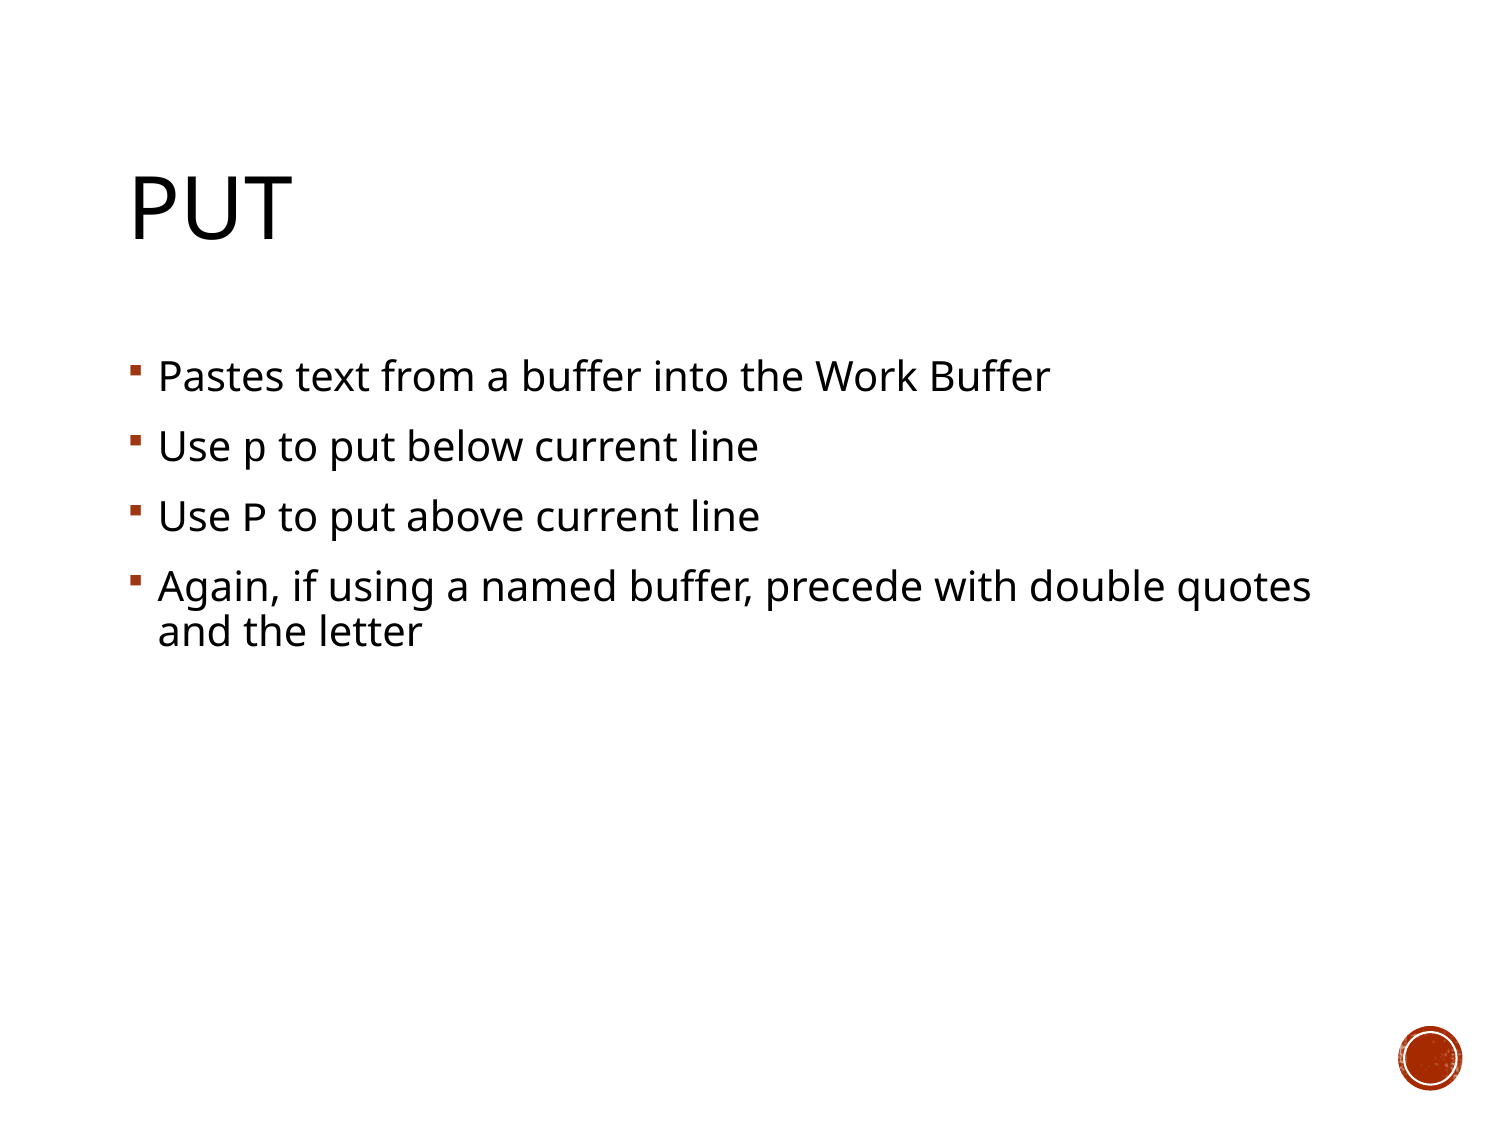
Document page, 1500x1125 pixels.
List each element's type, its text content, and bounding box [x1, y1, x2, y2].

list Pastes text from a buffer into the Work Buffer Use p to put below current line Use P to put above current line Again, if using a named buffer, precede with double quotes and the letter [112, 348, 1388, 1013]
title put [112, 79, 1388, 344]
